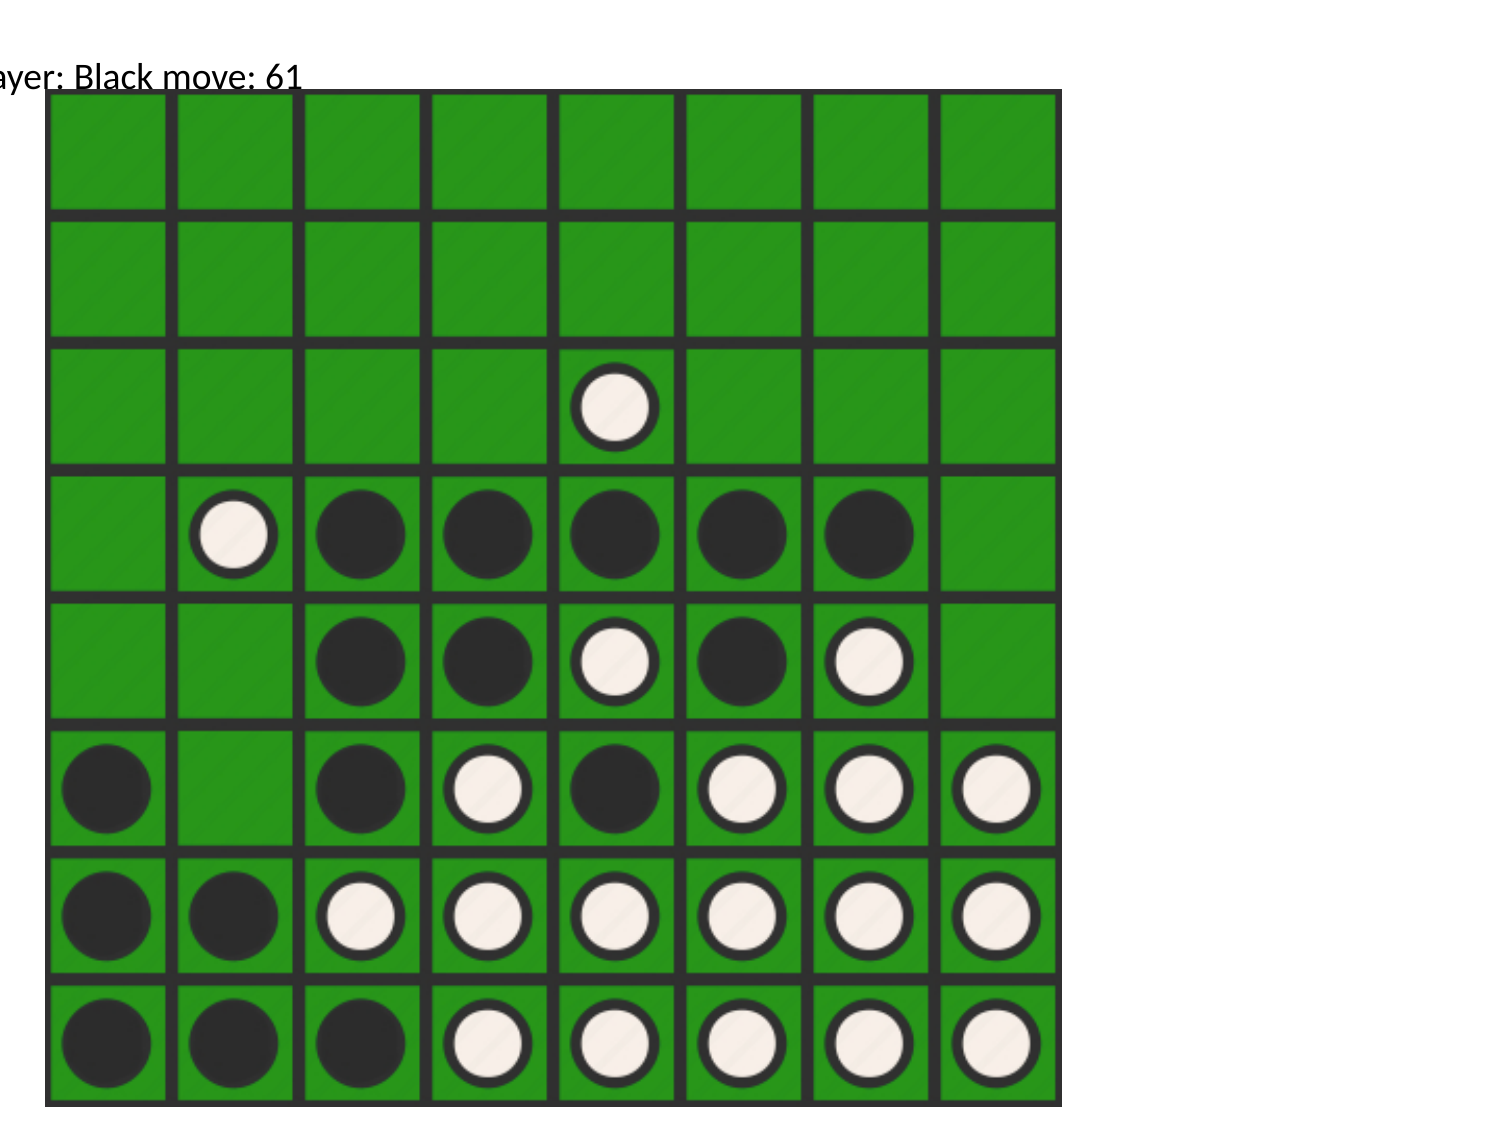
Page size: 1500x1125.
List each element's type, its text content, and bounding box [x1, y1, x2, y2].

picture [44, 89, 1062, 1107]
text_box turn: 31 player: Black move: 61 [0, 44, 319, 105]
